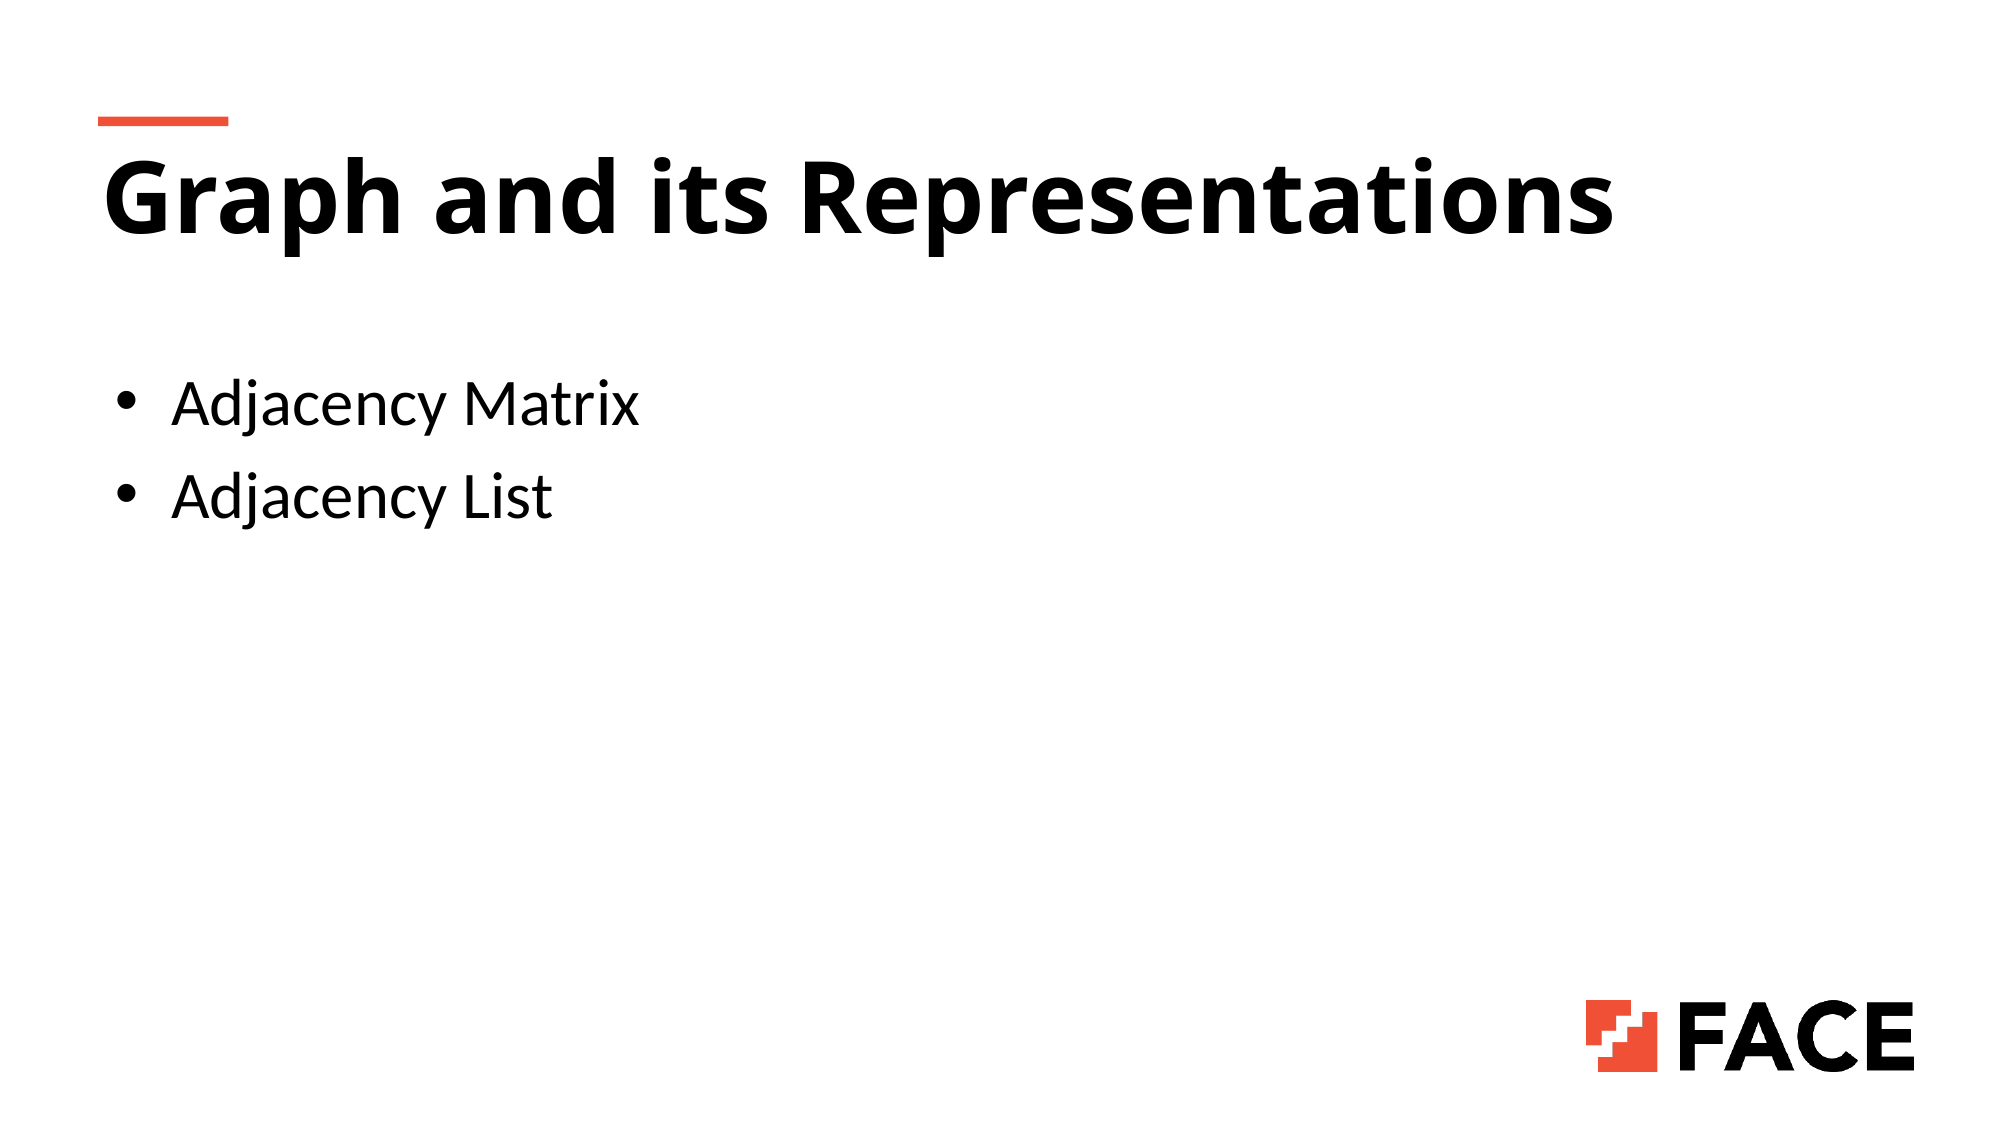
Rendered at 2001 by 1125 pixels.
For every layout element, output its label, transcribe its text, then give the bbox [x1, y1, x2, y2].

picture [1586, 1000, 1915, 1072]
list Adjacency Matrix Adjacency List [99, 351, 1900, 1094]
text_box Graph and its Representations [86, 126, 1914, 261]
text_box [96, 115, 231, 128]
